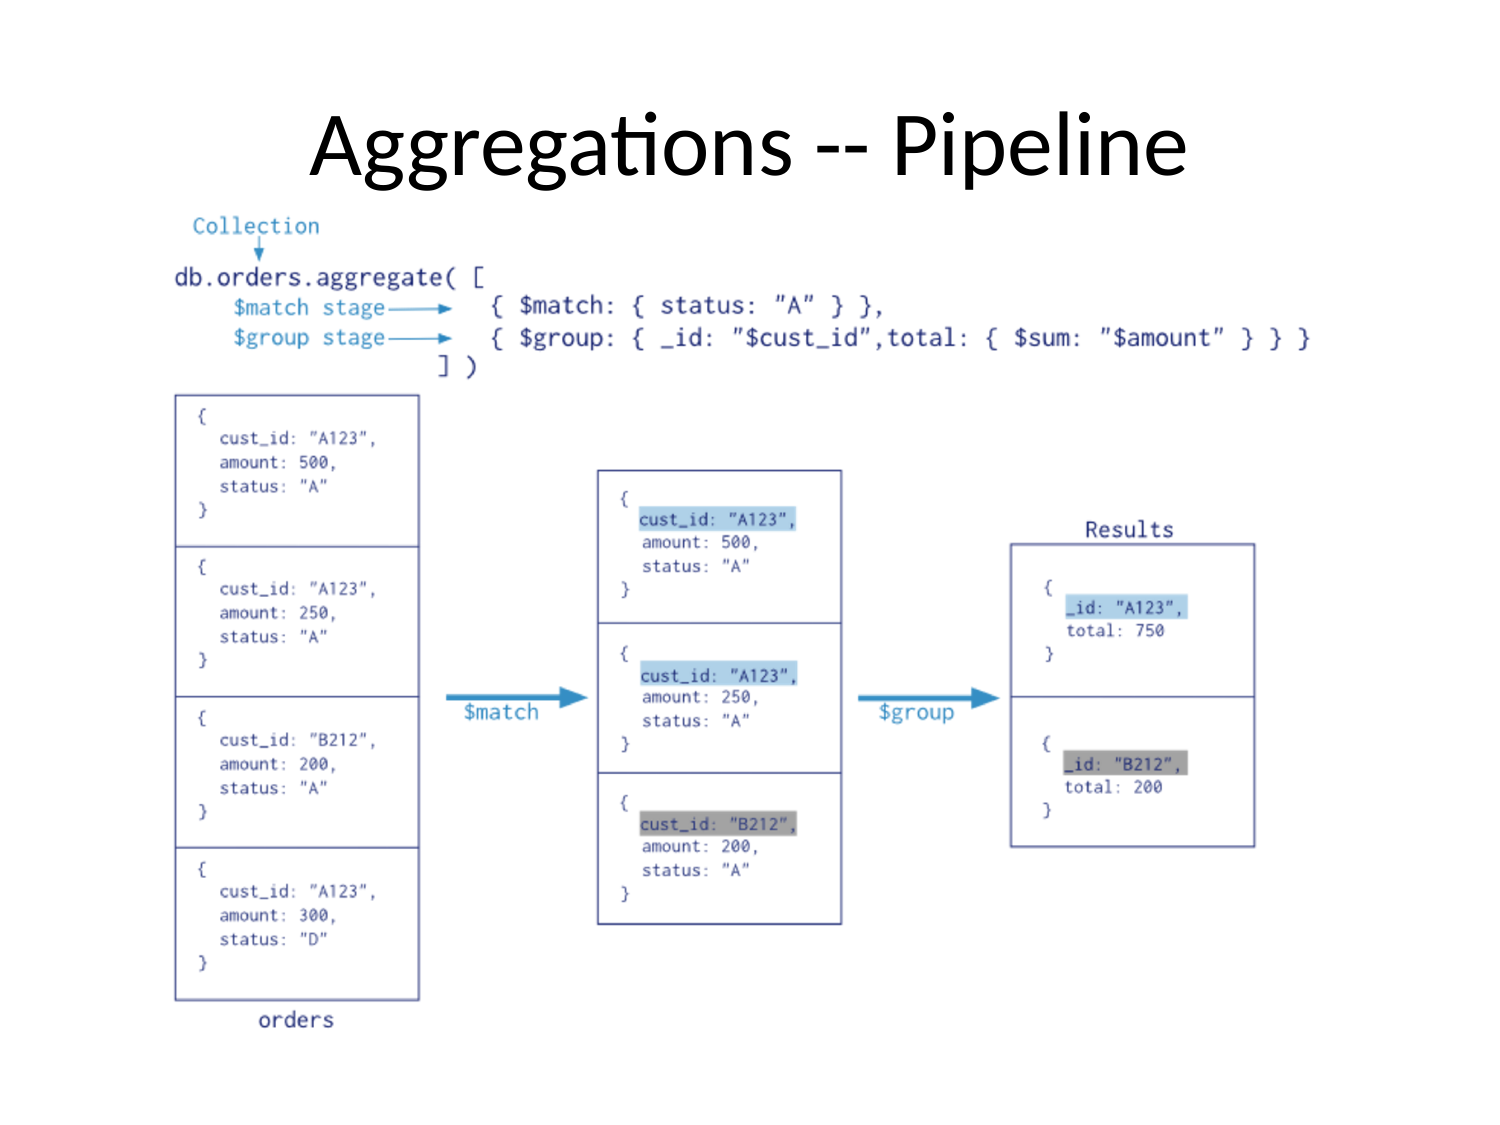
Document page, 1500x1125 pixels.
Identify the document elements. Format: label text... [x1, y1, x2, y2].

picture [143, 208, 1357, 1066]
title Aggregations -- Pipeline [75, 45, 1425, 233]
